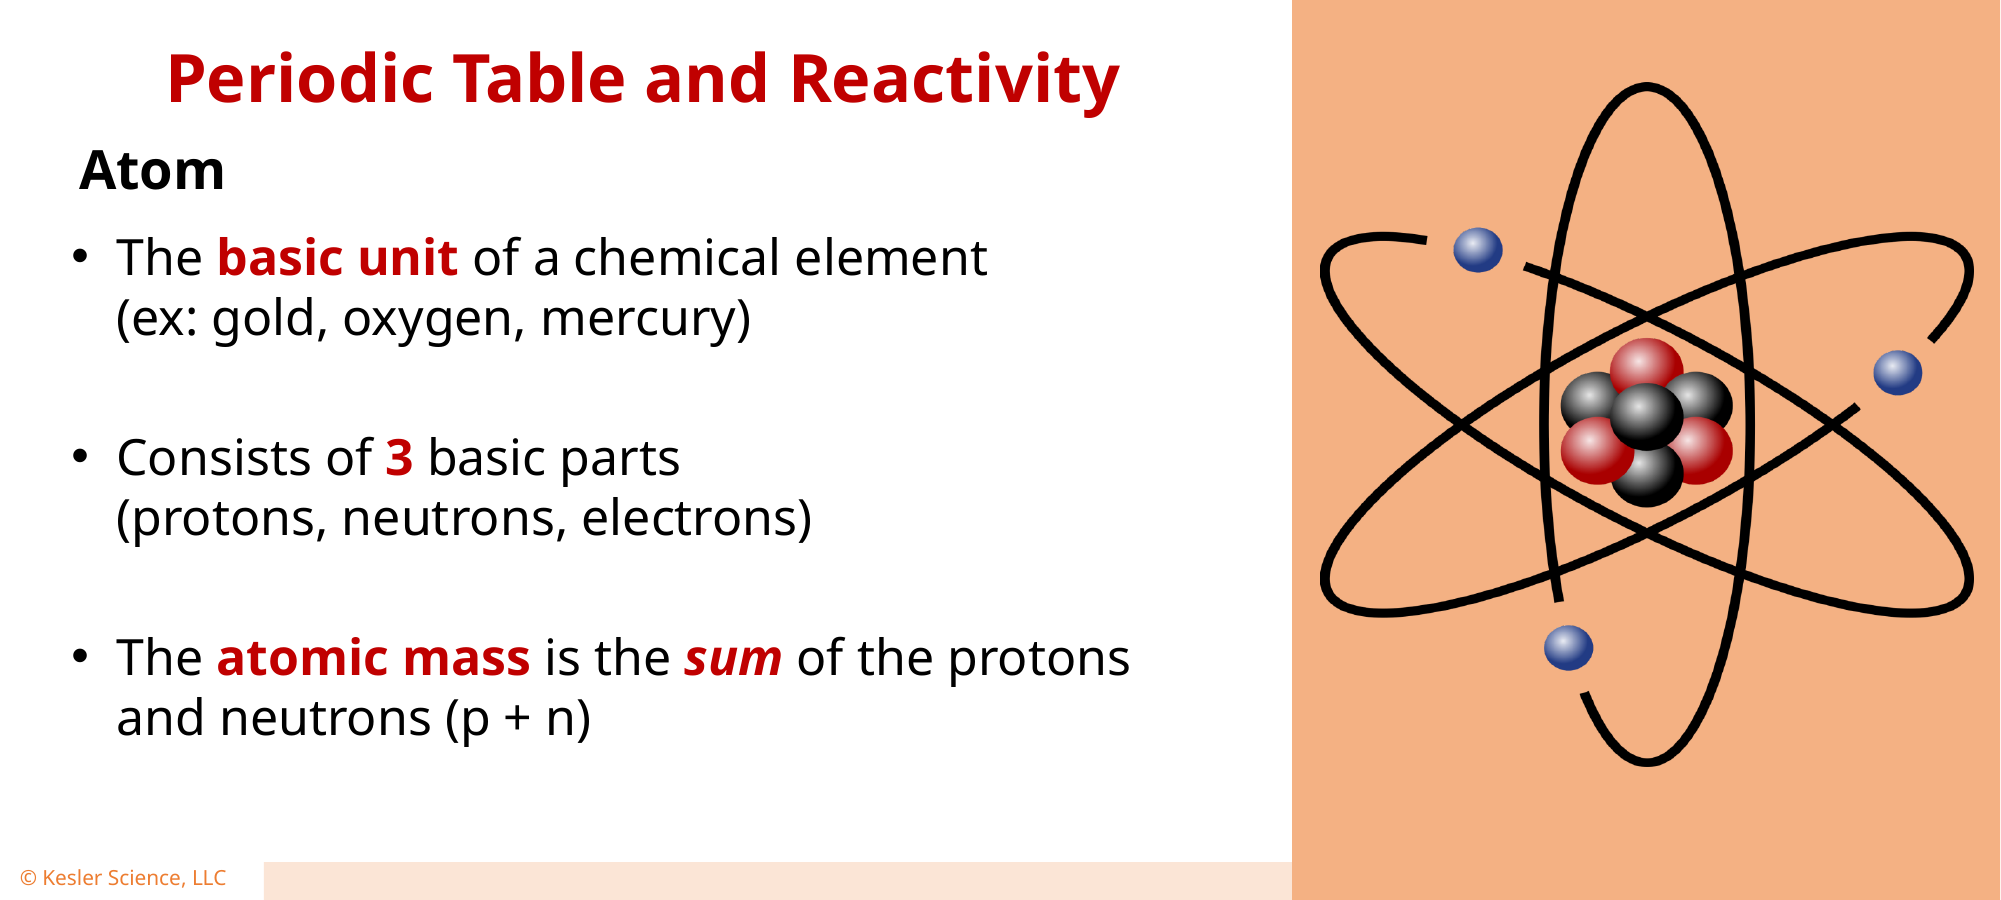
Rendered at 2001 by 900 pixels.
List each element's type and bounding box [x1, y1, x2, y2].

picture [1320, 82, 1974, 767]
